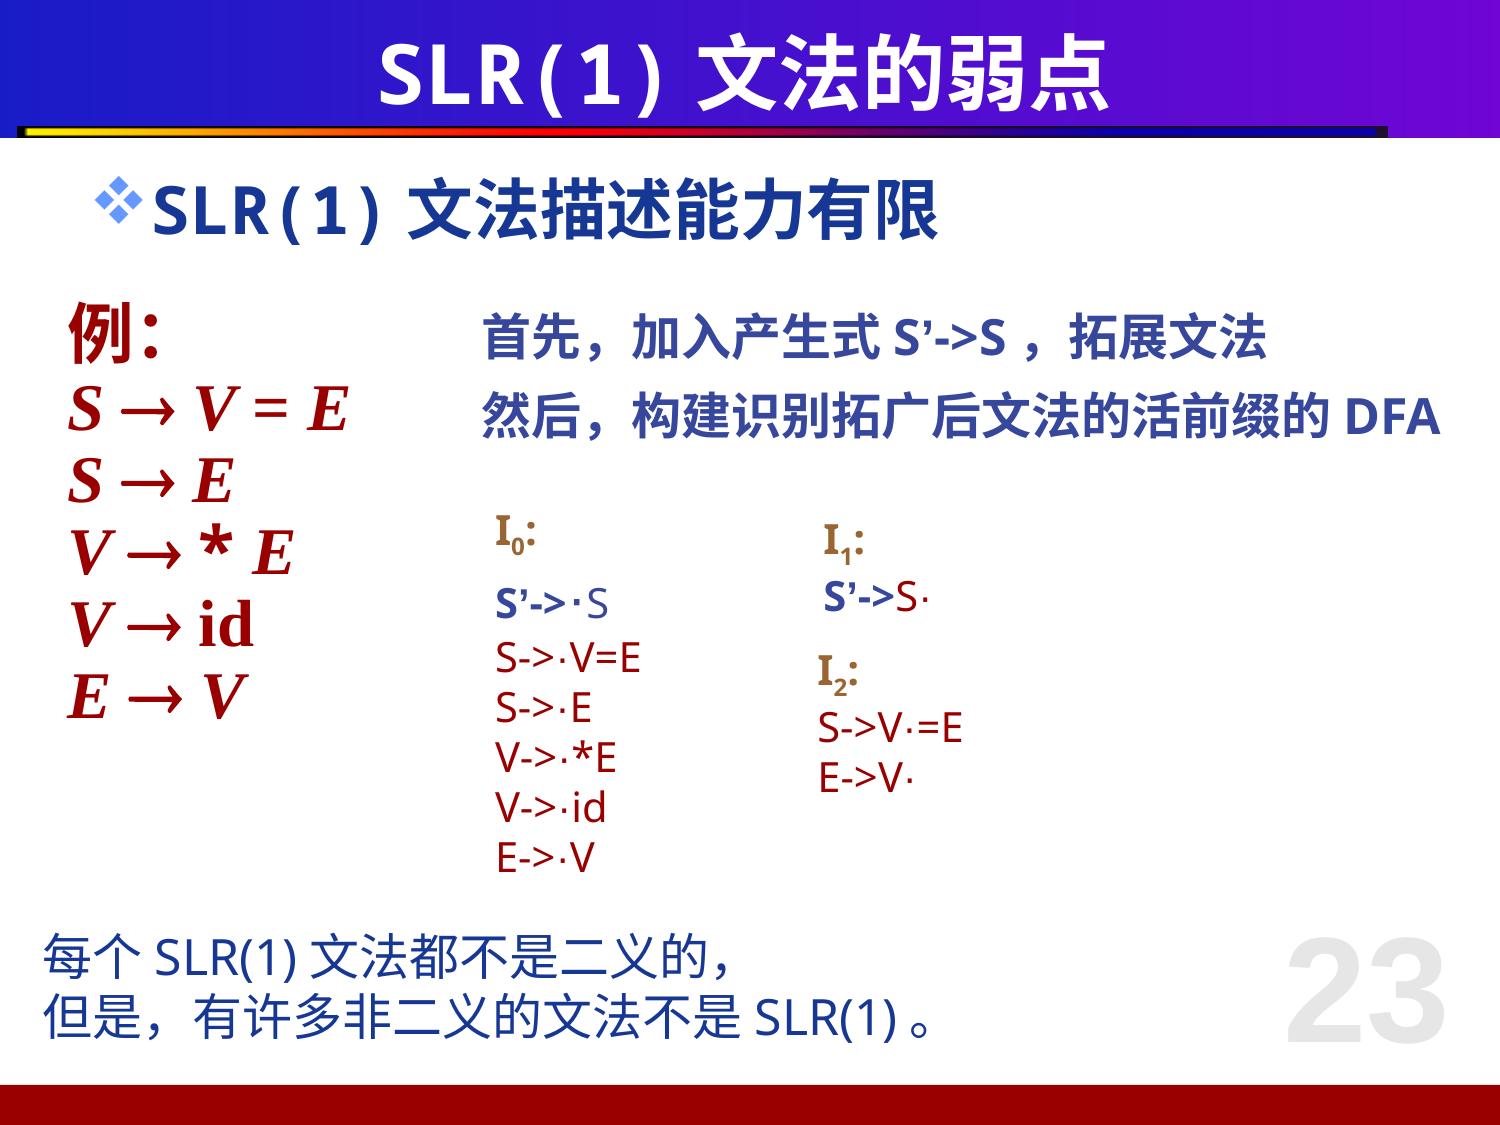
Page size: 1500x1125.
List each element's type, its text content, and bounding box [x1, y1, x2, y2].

text_box 每个SLR(1)文法都不是二义的， 但是，有许多非二义的文法不是SLR(1)。 [42, 917, 961, 1053]
text_box 然后，构建识别拓广后文法的活前缀的DFA [466, 377, 1477, 452]
picture [17, 126, 1388, 138]
text_box I2: S->V·=E E->V· [802, 636, 979, 809]
slide_number 23 [1234, 904, 1500, 1118]
text_box I1: S’->S· [808, 505, 948, 628]
text_box 例： S  V = E S  E V  * E V  id E  V [53, 293, 404, 882]
list SLR(1)文法描述能力有限 [74, 160, 1426, 1023]
text_box I0: S’->·S S->·V=E S->·E V->·*E V->·id E->·V [480, 496, 657, 889]
title SLR(1)文法的弱点 [49, 24, 1438, 118]
text_box 首先，加入产生式S’->S，拓展文法 [466, 298, 1294, 374]
